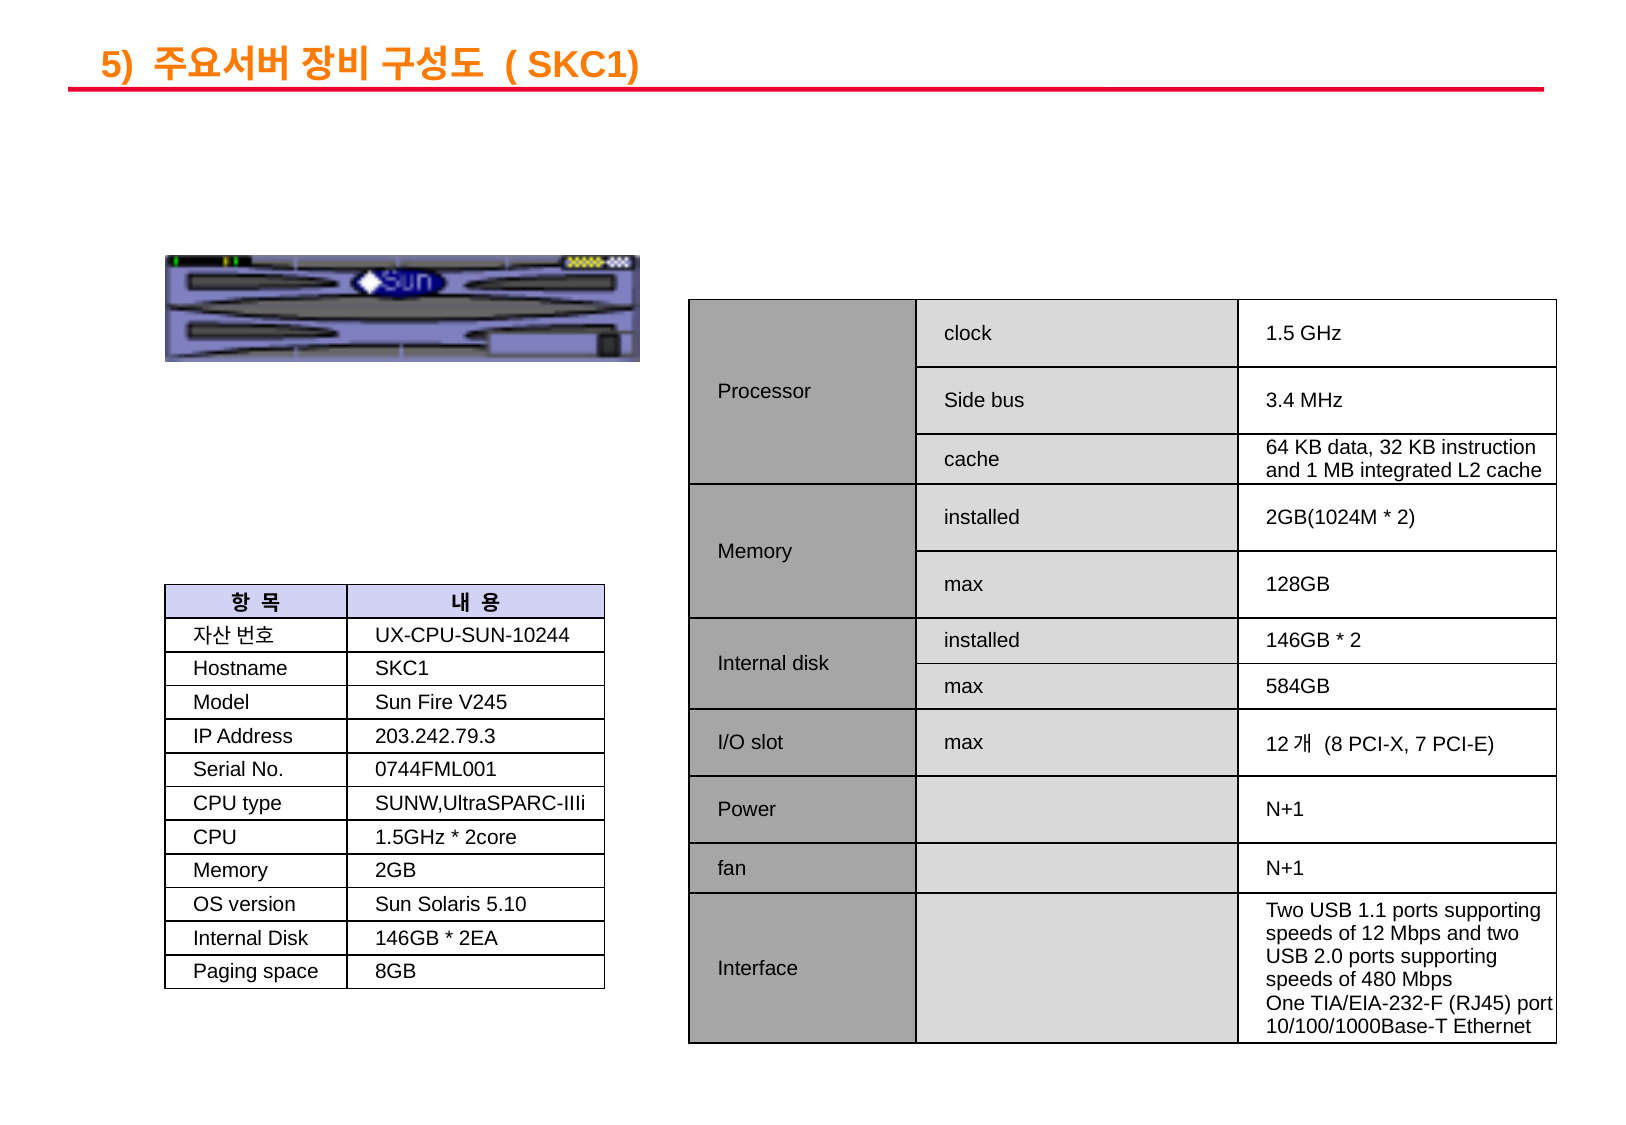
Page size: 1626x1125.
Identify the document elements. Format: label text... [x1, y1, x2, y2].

table_cell 64 KB data, 32 KB instruction and 1 MB integrated L2 cache [1239, 435, 1556, 483]
table_cell 2GB [348, 855, 604, 887]
table_cell Sun Fire V245 [348, 686, 604, 718]
table_cell 1.5GHz * 2core [348, 821, 604, 853]
table_cell N+1 [1239, 777, 1556, 842]
table_header 항 목 [166, 585, 346, 617]
table_cell installed [917, 485, 1237, 550]
table_cell max [917, 664, 1237, 708]
table_cell Two USB 1.1 ports supporting speeds of 12 Mbps and two USB 2.0 ports supporting speeds of 480 Mbps One TIA/EIA-232-F (RJ45) port 10/100/1000Base-T Ethernet [1239, 894, 1556, 1042]
table_cell Internal disk [690, 619, 915, 708]
table_header 내 용 [348, 585, 604, 617]
table_cell Power [690, 777, 915, 842]
table_cell max [917, 710, 1237, 775]
table_cell 자산 번호 [166, 619, 346, 651]
picture [164, 255, 641, 362]
table_cell N+1 [1239, 844, 1556, 892]
table_cell Model [166, 686, 346, 718]
table_cell SUNW,UltraSPARC-IIIi [348, 787, 604, 819]
table_cell installed [917, 619, 1237, 663]
table_cell SKC1 [348, 653, 604, 685]
table_cell Paging space [166, 956, 346, 988]
table_cell Hostname [166, 653, 346, 685]
table_cell Sun Solaris 5.10 [348, 888, 604, 920]
table_header 1.5 GHz [1239, 300, 1556, 366]
table_cell 128GB [1239, 552, 1556, 617]
table_cell CPU type [166, 787, 346, 819]
table_cell [917, 844, 1237, 892]
table_cell 146GB * 2 [1239, 619, 1556, 663]
table_cell CPU [166, 821, 346, 853]
table_header Processor [690, 300, 915, 483]
table_cell [917, 777, 1237, 842]
table_cell 203.242.79.3 [348, 720, 604, 752]
table_cell Memory [166, 855, 346, 887]
table_cell OS version [166, 888, 346, 920]
table_cell Interface [690, 894, 915, 1042]
table_cell cache [917, 435, 1237, 483]
table_cell fan [690, 844, 915, 892]
table_cell 8GB [348, 956, 604, 988]
table_cell [917, 894, 1237, 1042]
table_cell max [917, 552, 1237, 617]
table_cell 2GB(1024M * 2) [1239, 485, 1556, 550]
table_cell Internal Disk [166, 922, 346, 954]
table_header clock [917, 300, 1237, 366]
table_cell 0744FML001 [348, 754, 604, 786]
table_cell Memory [690, 485, 915, 617]
table_cell Side bus [917, 368, 1237, 433]
table_cell 584GB [1239, 664, 1556, 708]
table_cell I/O slot [690, 710, 915, 775]
table_cell 146GB * 2EA [348, 922, 604, 954]
table_cell IP Address [166, 720, 346, 752]
table_cell 12개 (8 PCI-X, 7 PCI-E) [1239, 710, 1556, 775]
text_box 5) 주요서버 장비 구성도 ( SKC1) [85, 37, 1557, 93]
table_cell Serial No. [166, 754, 346, 786]
table_cell 3.4 MHz [1239, 368, 1556, 433]
table_cell UX-CPU-SUN-10244 [348, 619, 604, 651]
